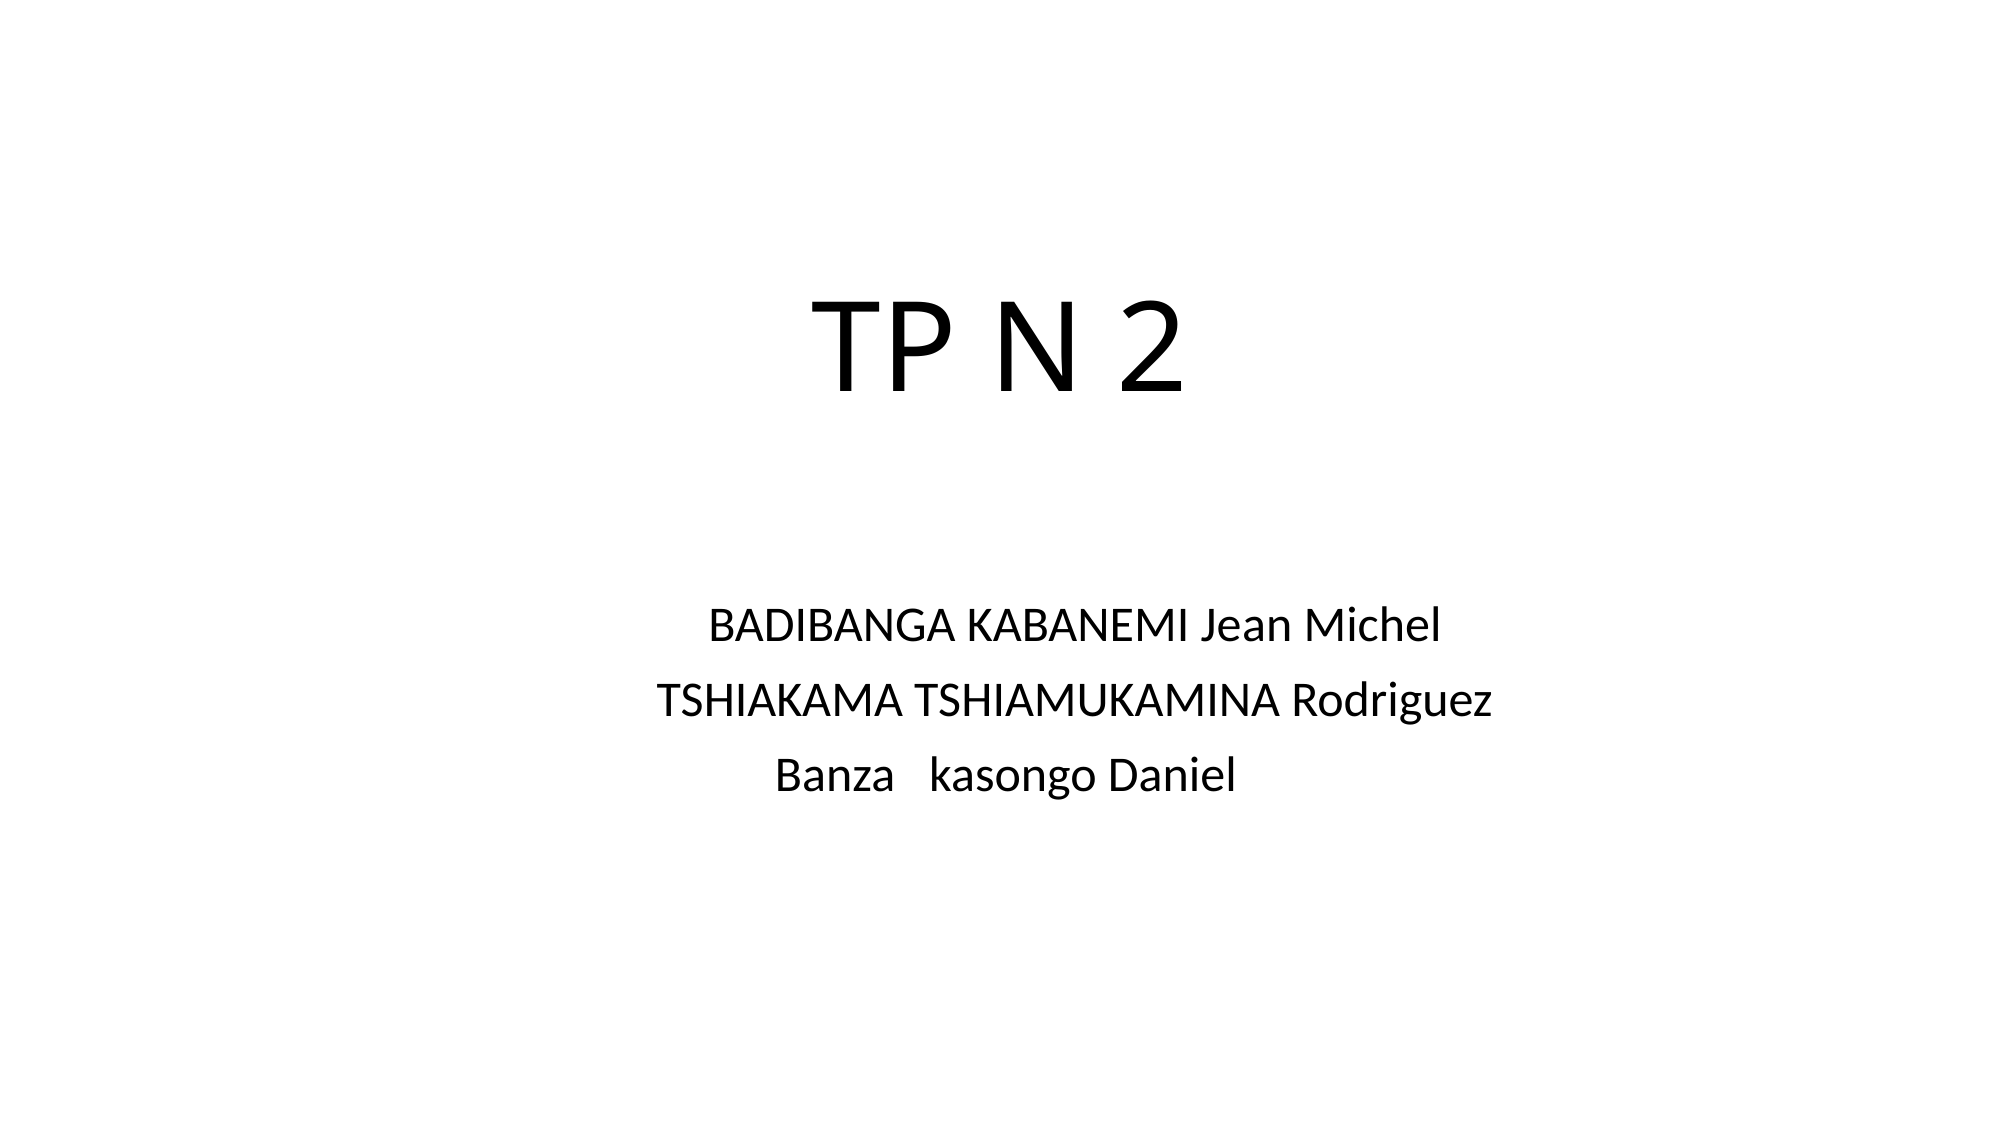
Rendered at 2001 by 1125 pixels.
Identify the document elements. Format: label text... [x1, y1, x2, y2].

subtitle BADIBANGA KABANEMI Jean Michel TSHIAKAMA TSHIAMUKAMINA Rodriguez Banza kasongo Daniel [249, 590, 1750, 863]
title TP N 2 [249, 184, 1750, 576]
